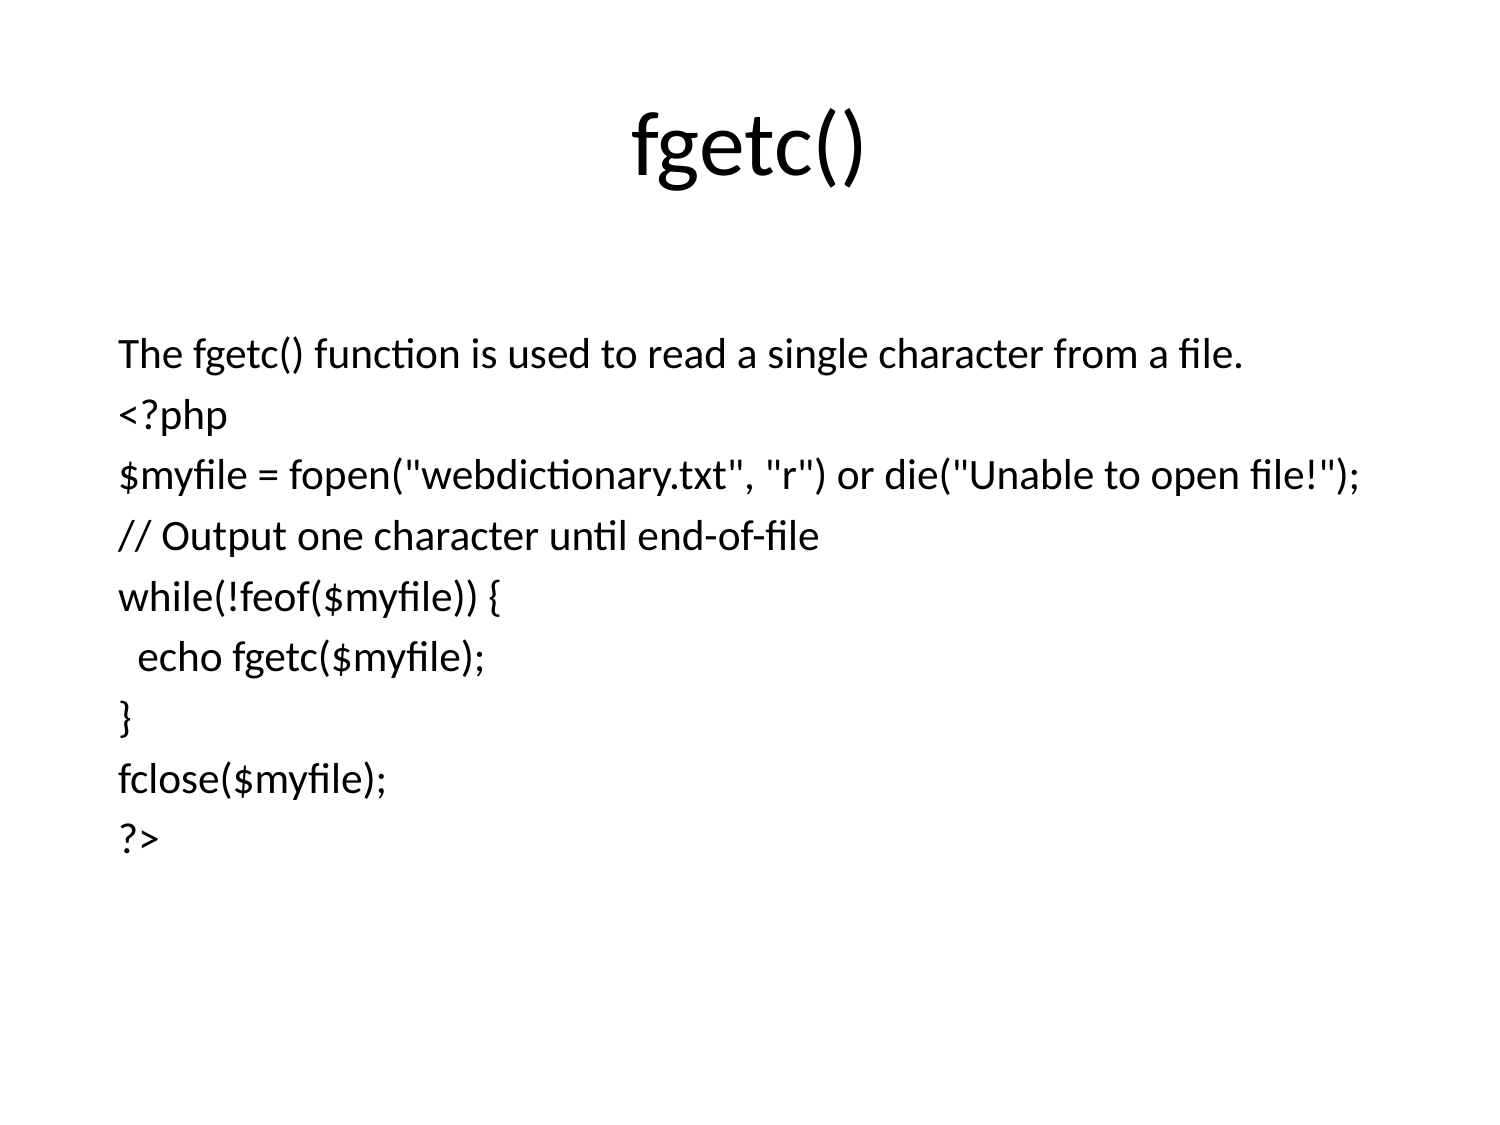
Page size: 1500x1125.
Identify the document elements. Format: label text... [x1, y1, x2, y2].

title fgetc() [75, 45, 1425, 233]
list The fgetc() function is used to read a single character from a file. <?php $myfile = fopen("webdictionary.txt", "r") or die("Unable to open file!"); // Output one character until end-of-file while(!feof($myfile)) { echo fgetc($myfile); } fclose($myfile); ?> [103, 318, 1397, 901]
